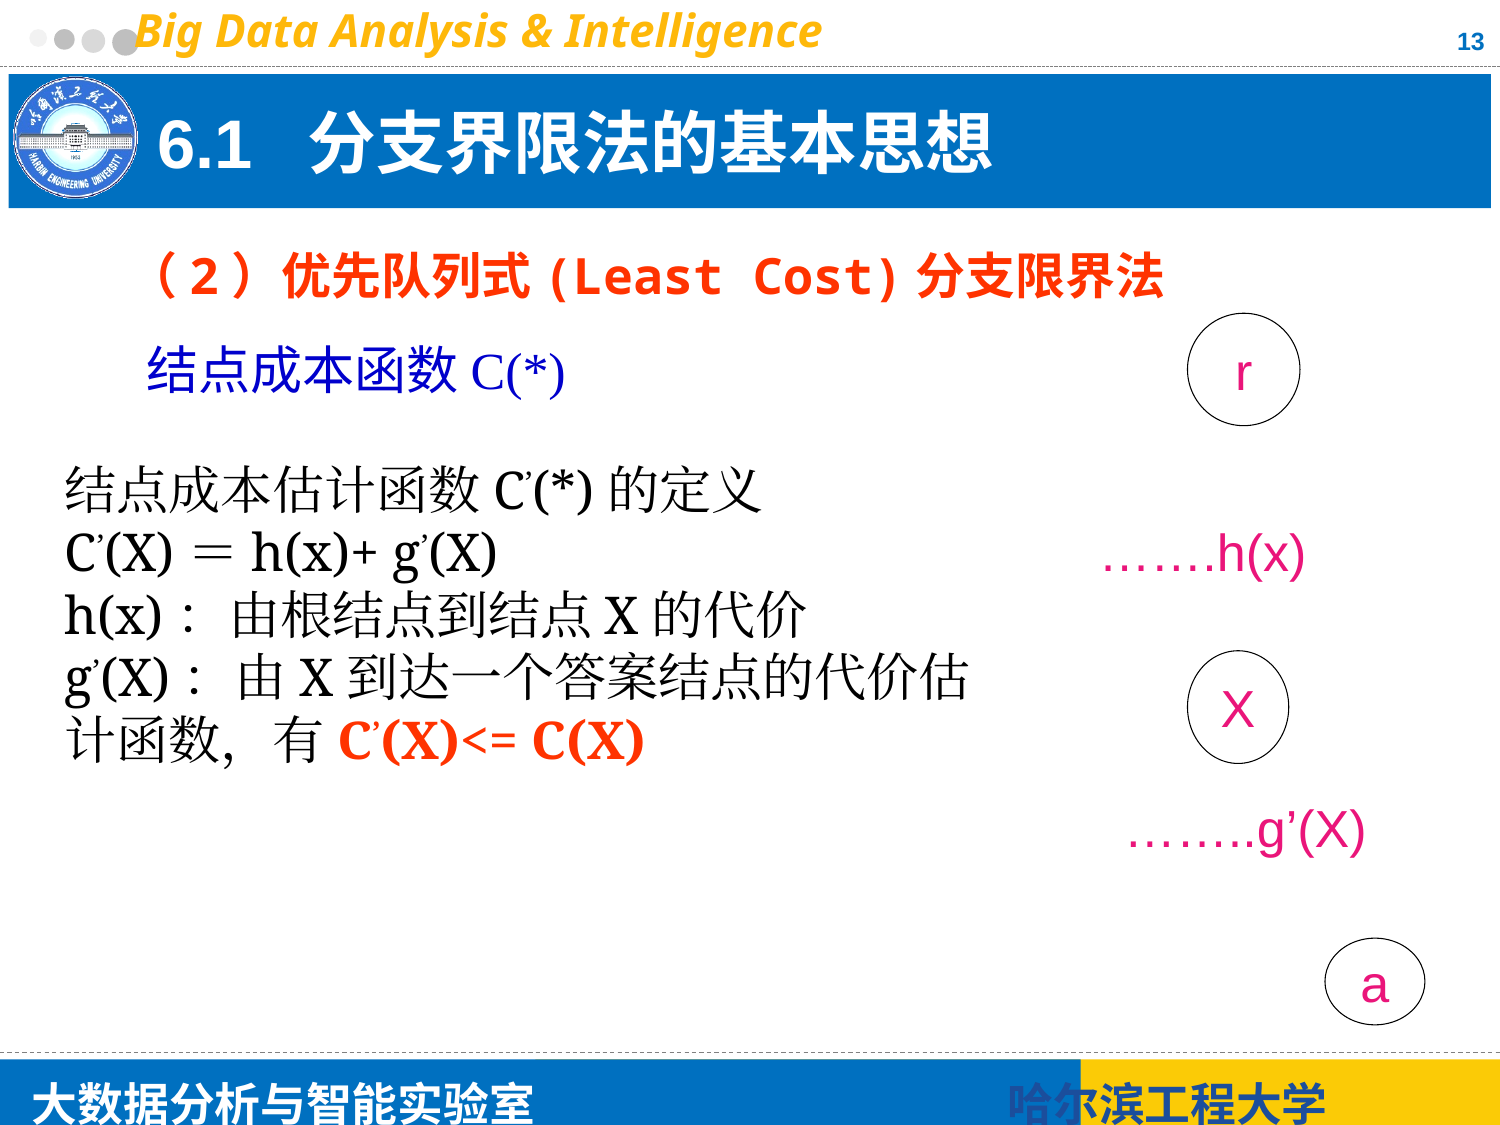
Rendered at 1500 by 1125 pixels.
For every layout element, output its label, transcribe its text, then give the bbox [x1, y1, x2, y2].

title 6.1 分支界限法的基本思想 [142, 76, 1425, 207]
text_box 结点成本估计函数C’(*)的定义 C’(X)＝h(x)+ g’(X) h(x)：由根结点到结点X的代价 g’(X)：由X到达一个答案结点的代价估计函数，有C’(X)<= C(X) [50, 449, 1000, 778]
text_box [1081, 312, 1426, 1026]
text_box 结点成本函数C(*) [146, 337, 566, 400]
slide_number 13 [1149, 10, 1500, 71]
text_box （2）优先队列式(Least Cost)分支限界法 [112, 237, 1338, 313]
